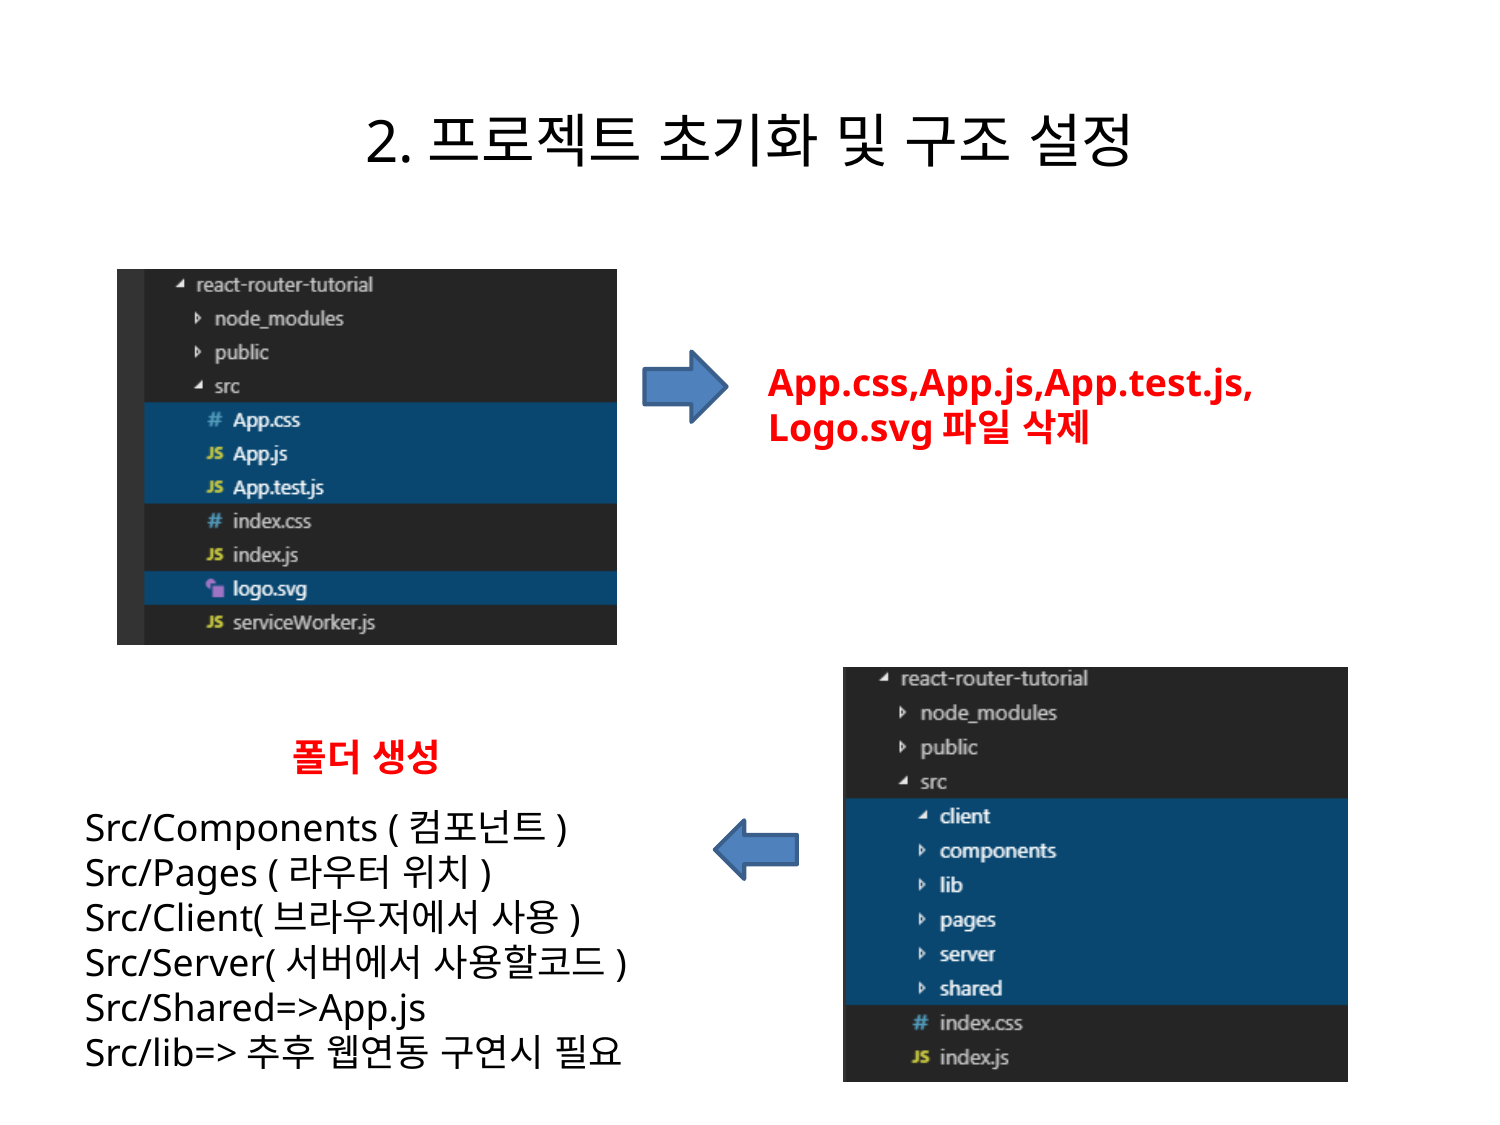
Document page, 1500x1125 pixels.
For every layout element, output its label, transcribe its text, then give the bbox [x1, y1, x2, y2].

picture [843, 667, 1348, 1083]
title 2.프로젝트 초기화 및 구조 설정 [75, 45, 1425, 233]
text_box App.css,App.js,App.test.js, Logo.svg파일 삭제 [753, 351, 1270, 457]
text_box 폴더 생성 [277, 726, 457, 787]
text_box [712, 818, 799, 881]
text_box Src/Components (컴포넌트) Src/Pages (라우터 위치) Src/Client(브라우저에서 사용) Src/Server(서버에서 사용할코드) Src/Shared=>App.js Src/lib=>추후 웹연동 구연시 필요 [70, 796, 692, 1082]
text_box [642, 349, 729, 424]
picture [116, 269, 617, 645]
